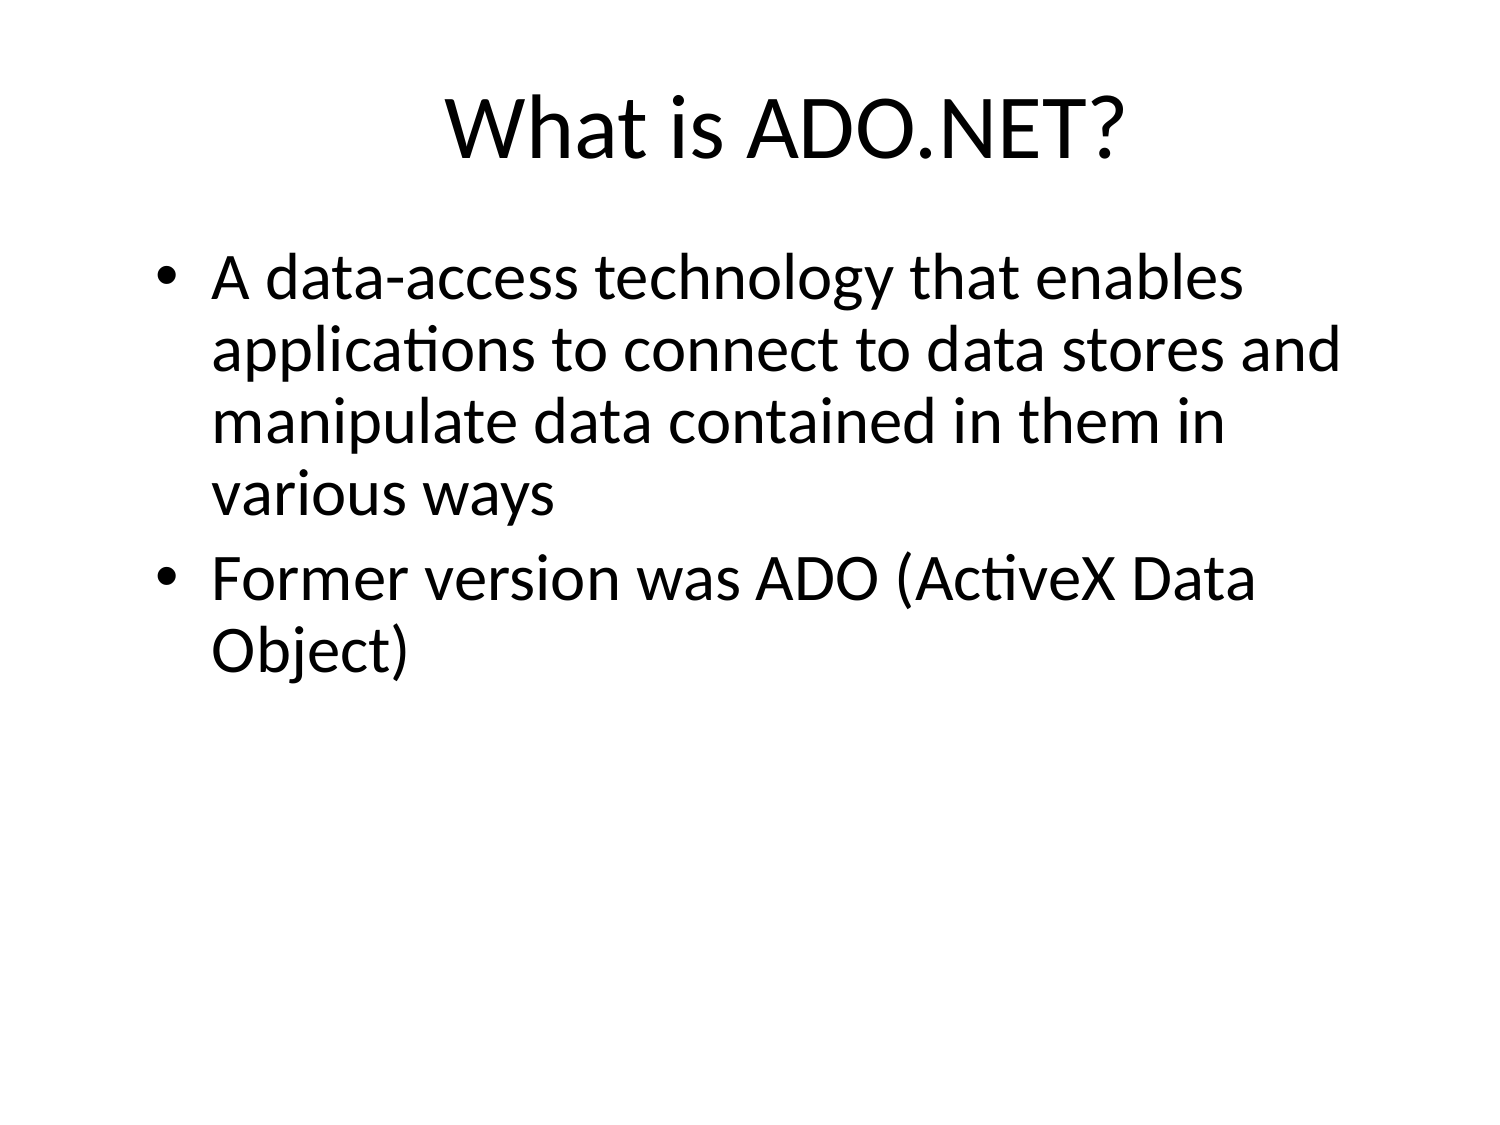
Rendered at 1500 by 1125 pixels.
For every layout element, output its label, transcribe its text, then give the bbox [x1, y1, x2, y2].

list A data-access technology that enables applications to connect to data stores and manipulate data contained in them in various ways Former version was ADO (ActiveX Data Object) [140, 234, 1416, 761]
title What is ADO.NET? [150, 45, 1425, 200]
